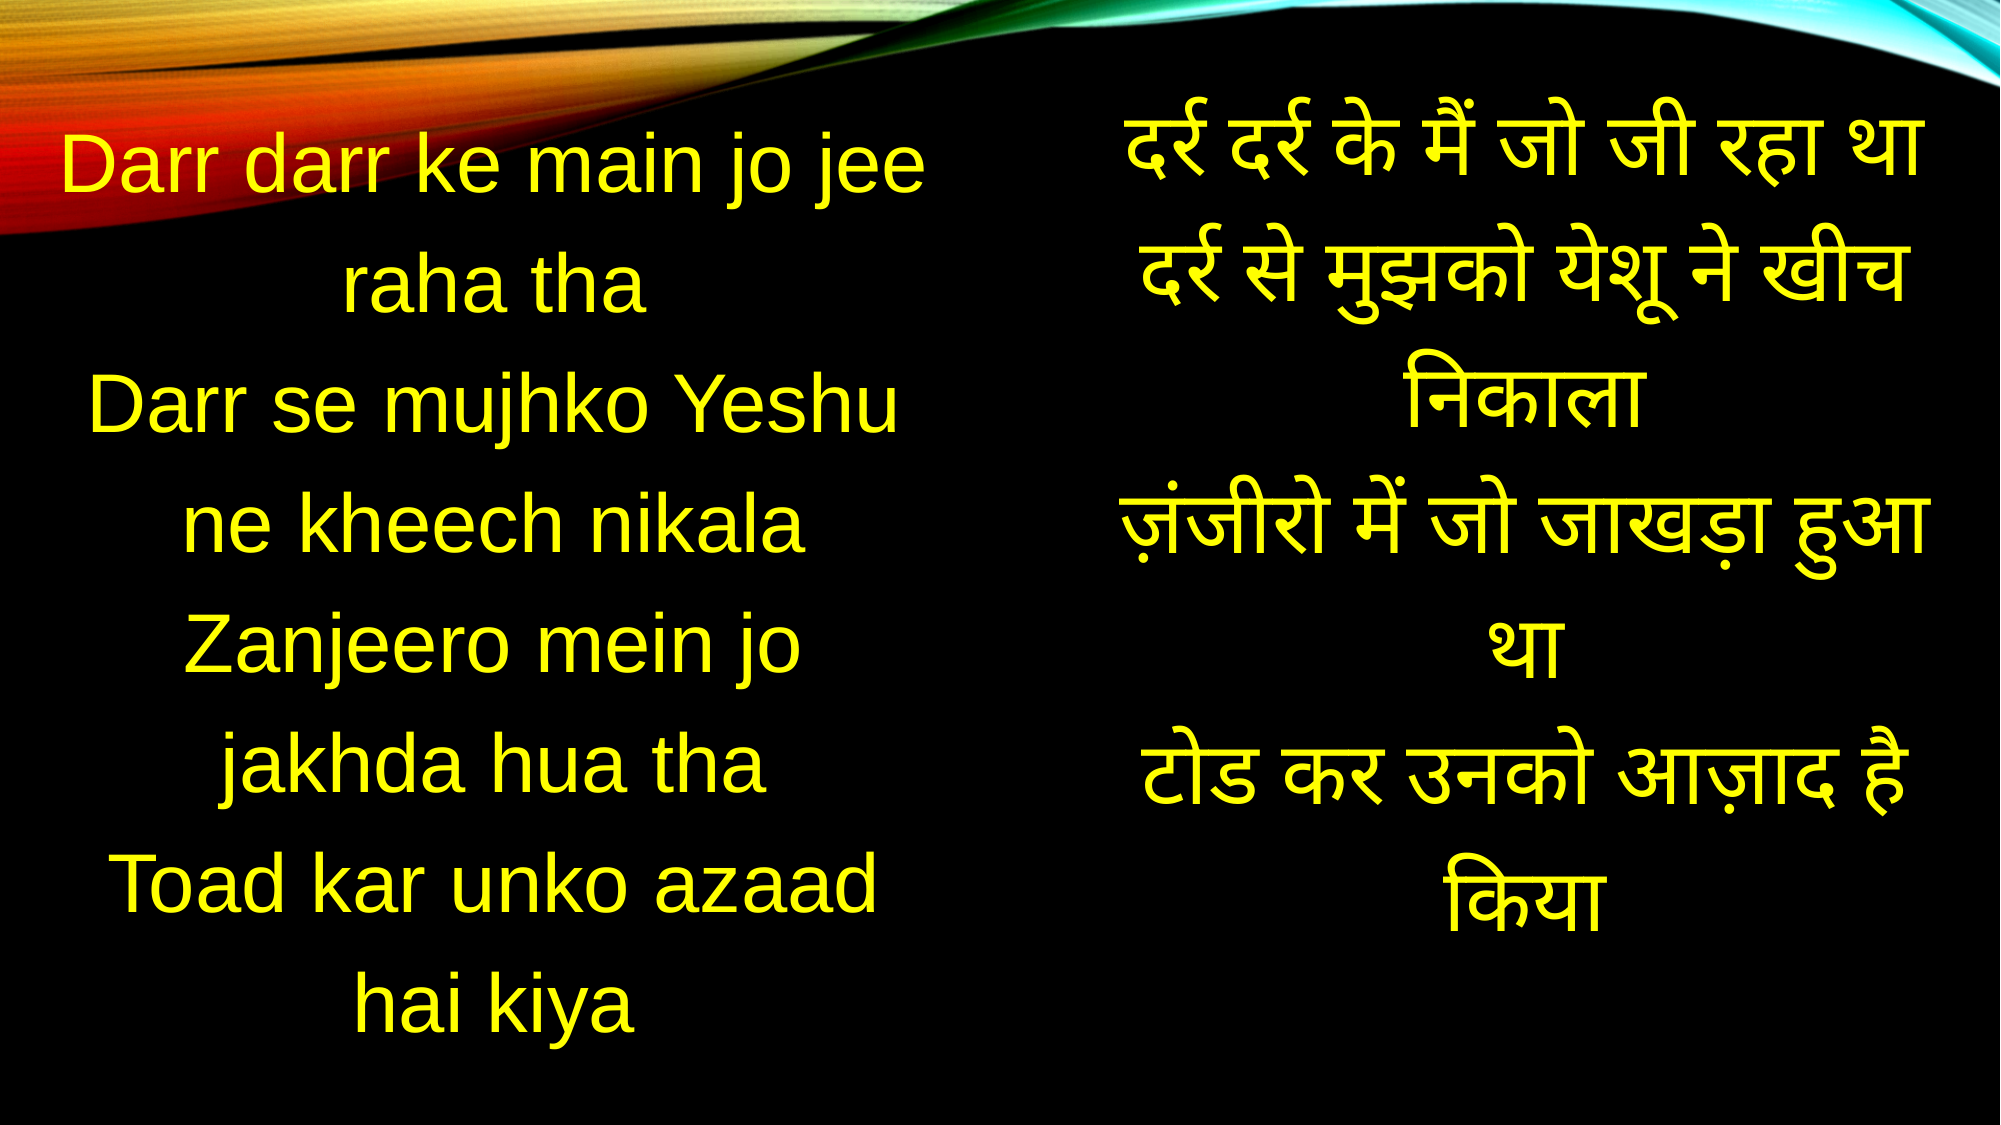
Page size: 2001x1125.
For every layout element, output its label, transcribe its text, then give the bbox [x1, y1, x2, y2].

picture [0, 0, 2000, 237]
list Darr darr ke main jo jee raha tha Darr se mujhko Yeshu ne kheech nikala Zanjeero mein jo jakhda hua tha Toad kar unko azaad hai kiya [35, 81, 953, 1044]
list दर्र दर्र के मैं जो जी रहा था दर्र से मुझको येशू ने खीच निकाला ज़ंजीरो में जो जाखड़ा हुआ था टोड कर उनको आज़ाद है किया [1074, 59, 1975, 1066]
